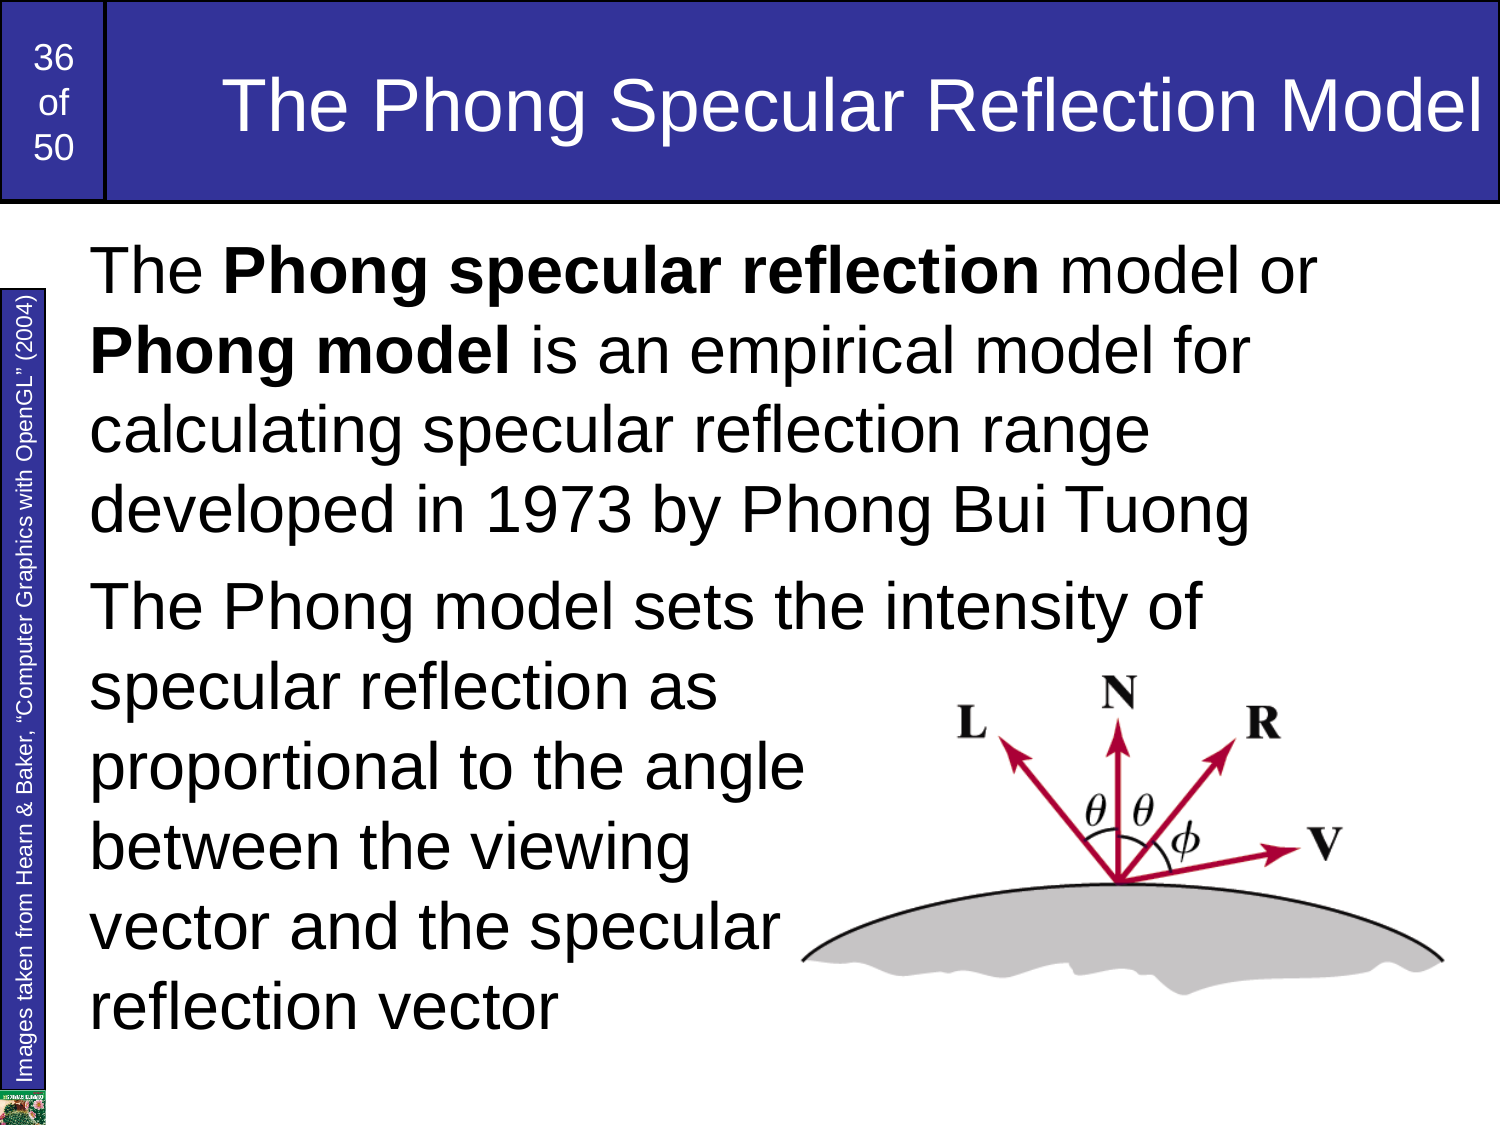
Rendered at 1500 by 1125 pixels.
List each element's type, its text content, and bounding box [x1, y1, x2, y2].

title The Phong Specular Reflection Model [104, 0, 1500, 203]
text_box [0, 288, 46, 1125]
picture [786, 663, 1461, 1004]
list The Phong specular reflection model or Phong model is an empirical model for calculating specular reflection range developed in 1973 by Phong Bui Tuong The Phong model sets the intensity of specular reflection as proportional to the angle between the viewing vector and the specular reflection vector [75, 218, 1425, 1125]
